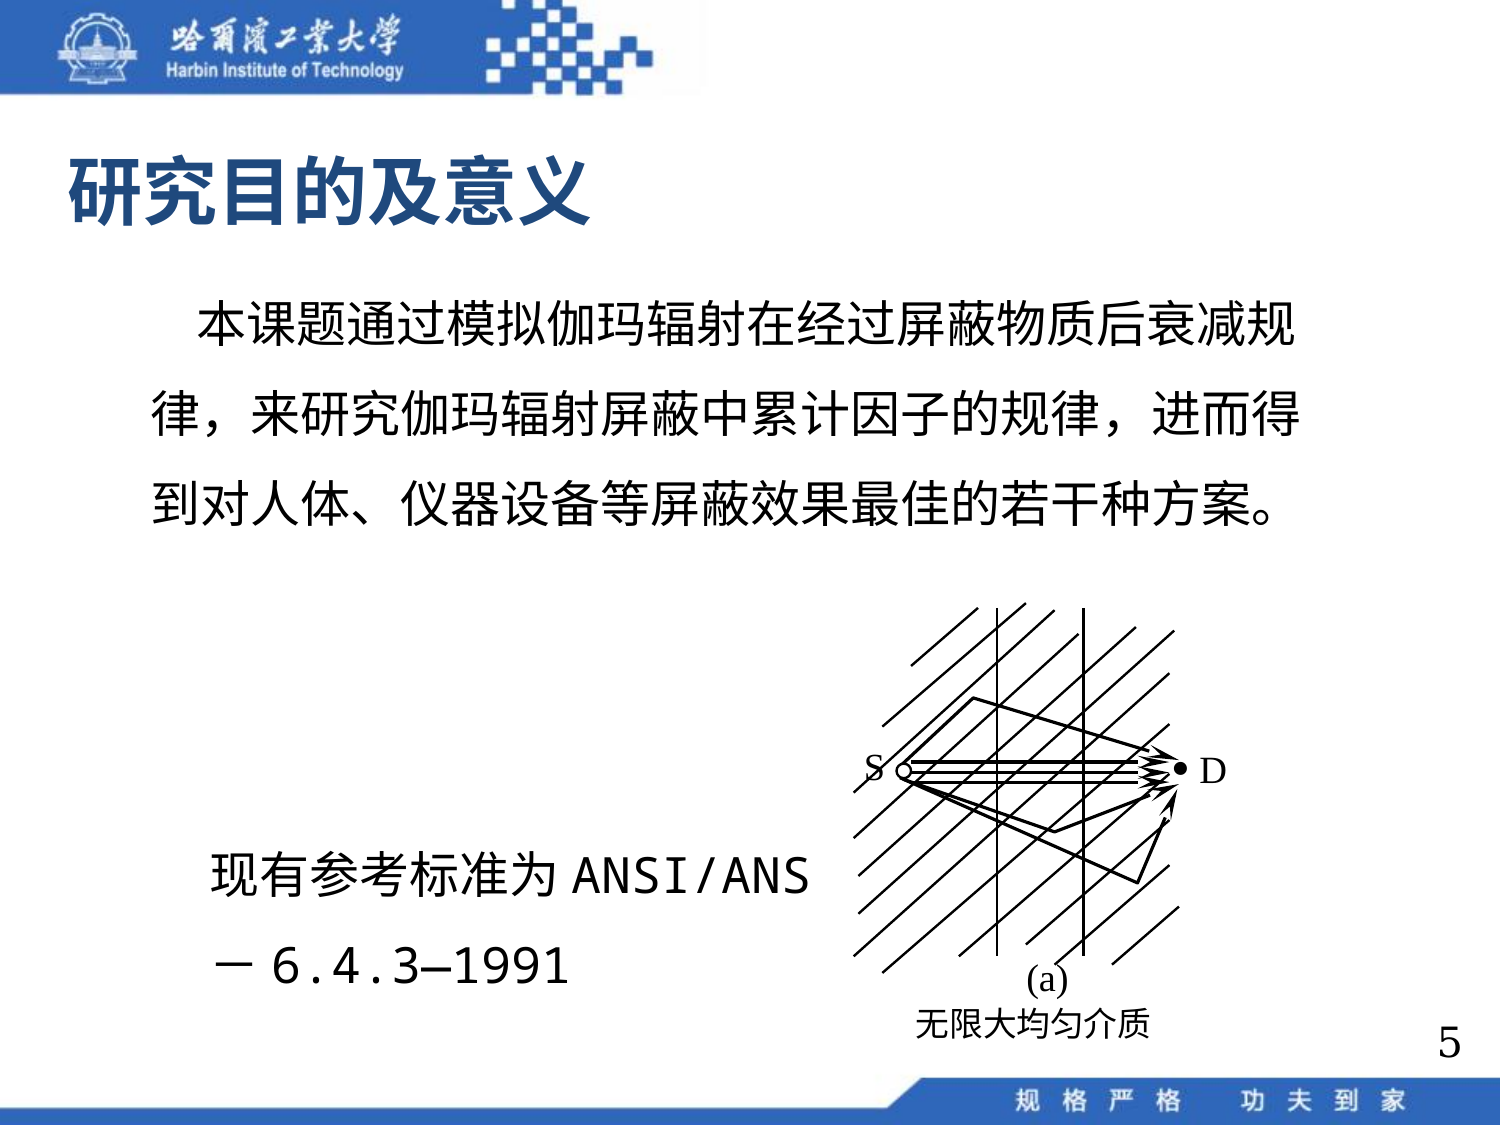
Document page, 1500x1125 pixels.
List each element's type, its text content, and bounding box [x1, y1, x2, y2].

text_box 本课题通过模拟伽玛辐射在经过屏蔽物质后衰减规律，来研究伽玛辐射屏蔽中累计因子的规律，进而得到对人体、仪器设备等屏蔽效果最佳的若干种方案。 [135, 255, 1317, 540]
text_box 研究目的及意义 [53, 137, 644, 242]
text_box 现有参考标准为ANSI/ANS－6.4.3—1991 [194, 715, 797, 1001]
slide_number 5 [1127, 1011, 1479, 1072]
picture [0, 0, 1500, 1125]
